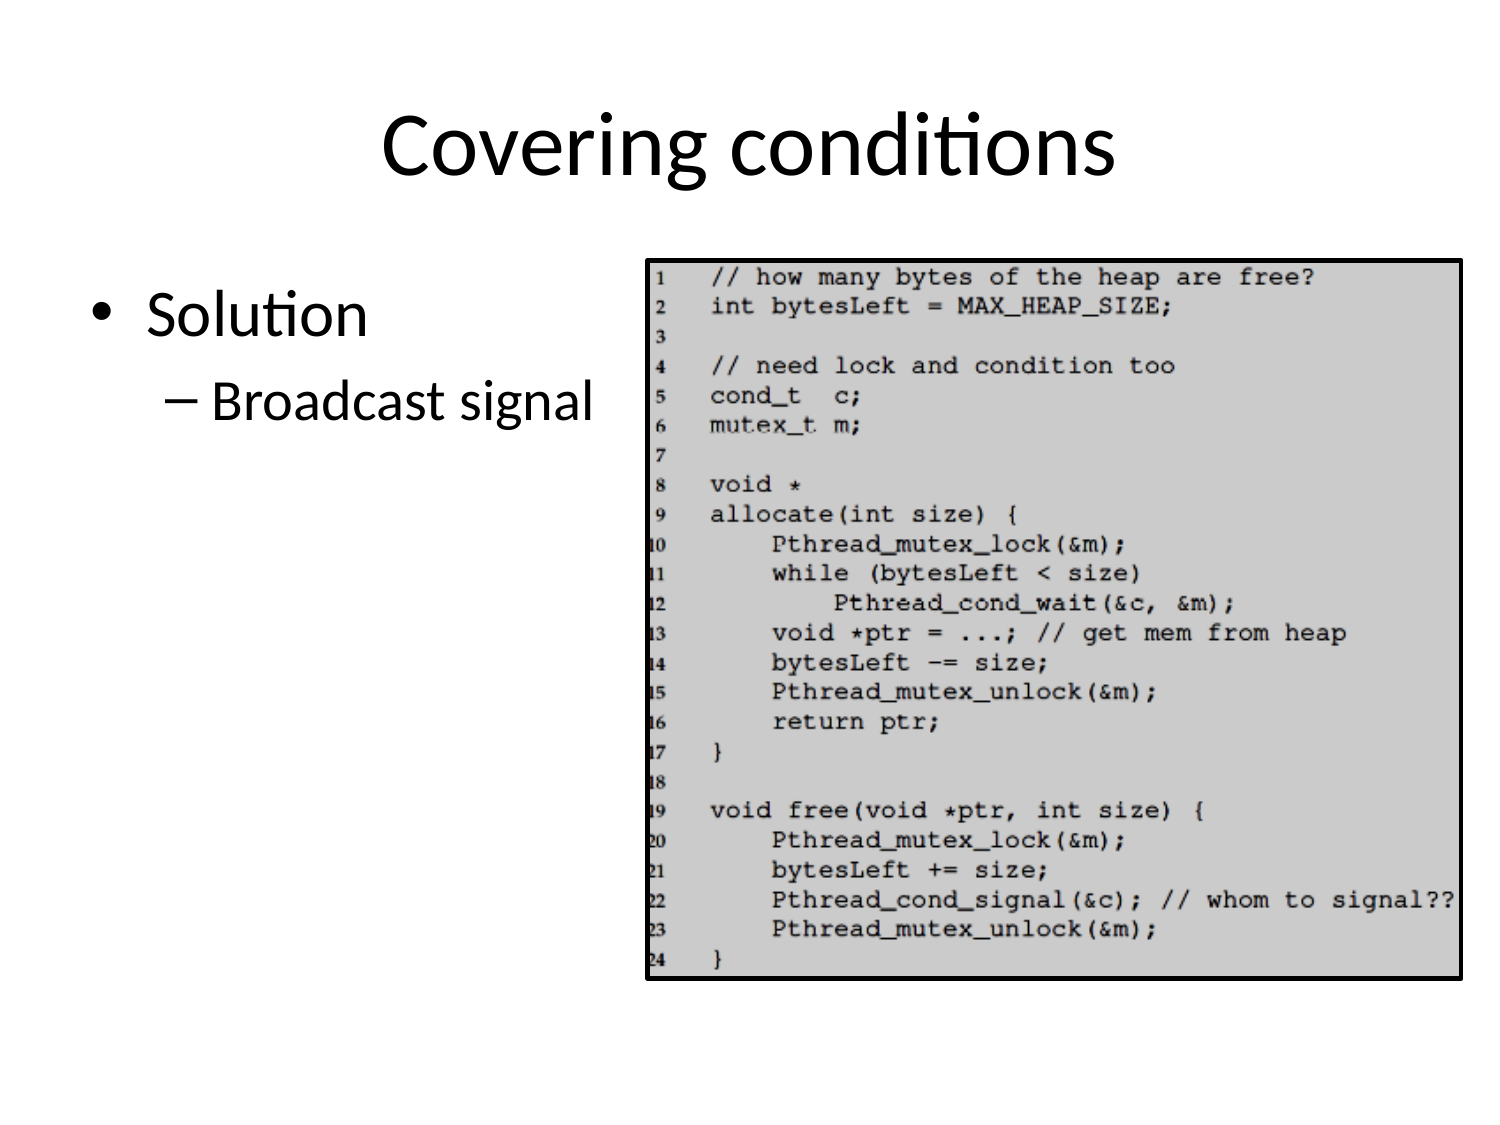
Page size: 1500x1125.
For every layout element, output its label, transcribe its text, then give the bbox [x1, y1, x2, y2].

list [649, 262, 1459, 977]
title Covering conditions [75, 45, 1425, 233]
text_box Solution Broadcast signal [74, 262, 1425, 1005]
